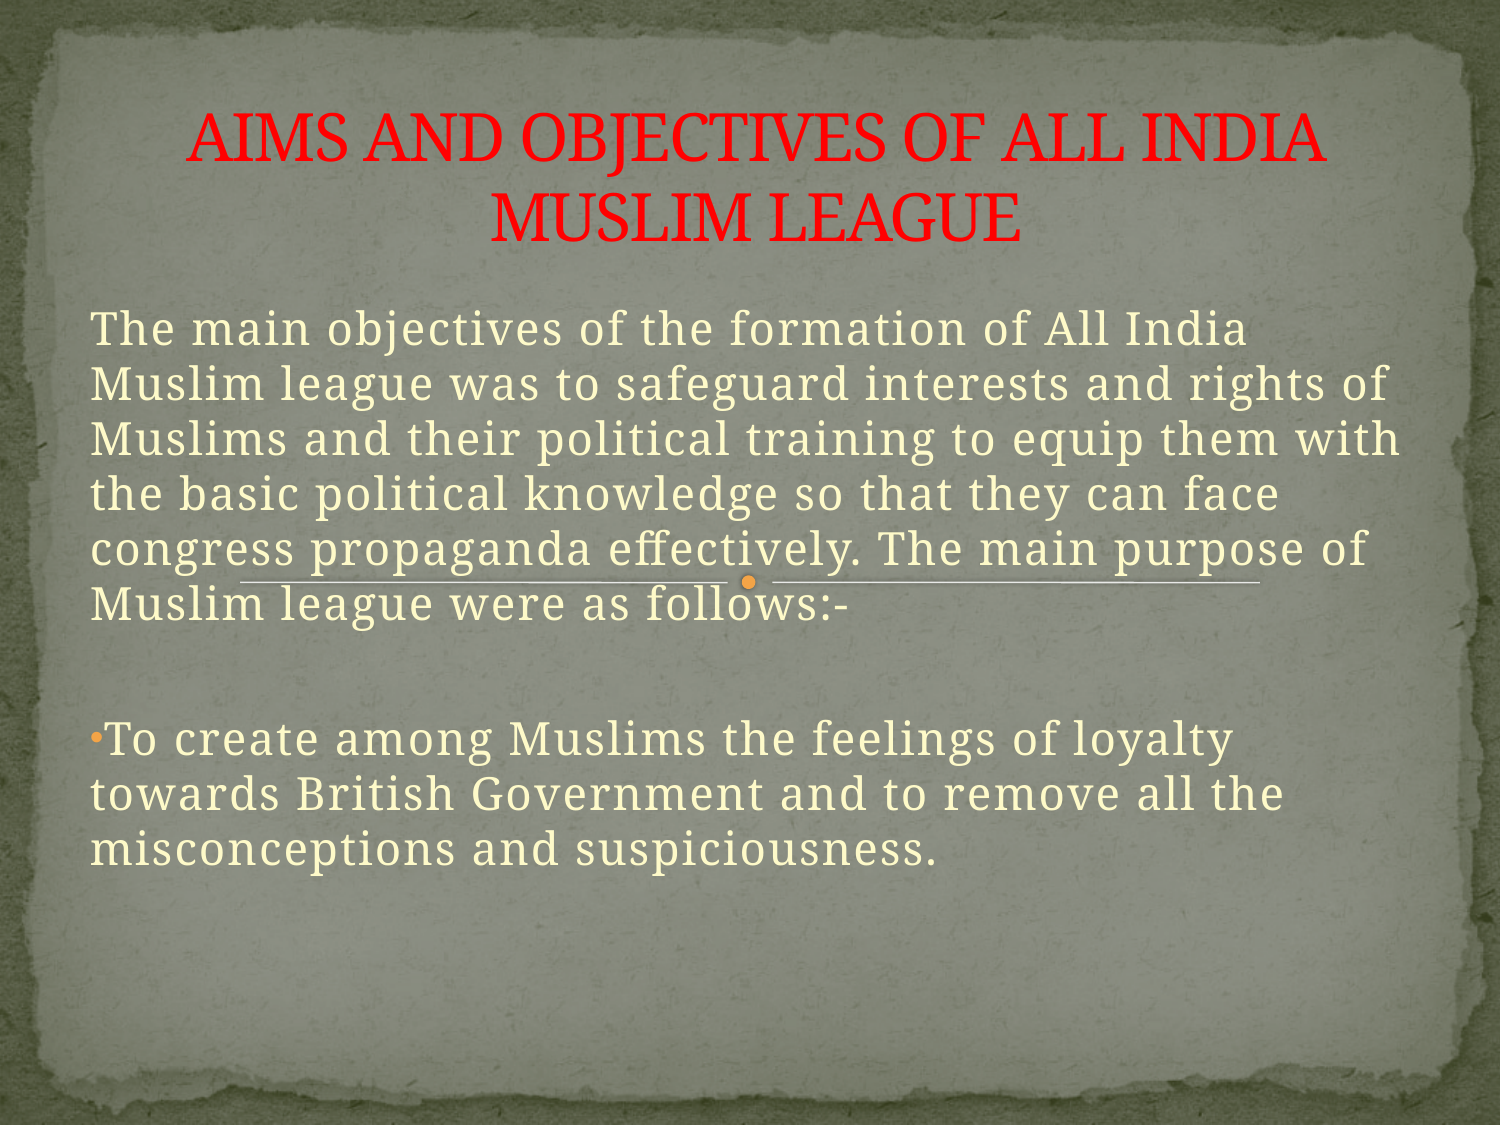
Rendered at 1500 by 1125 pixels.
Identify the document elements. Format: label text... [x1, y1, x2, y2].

subtitle The main objectives of the formation of All India Muslim league was to safeguard interests and rights of Muslims and their political training to equip them with the basic political knowledge so that they can face congress propaganda effectively. The main purpose of Muslim league were as follows:- To create among Muslims the feelings of loyalty towards British Government and to remove all the misconceptions and suspiciousness. [75, 263, 1438, 1075]
title AIMS AND OBJECTIVES OF ALL INDIA MUSLIM LEAGUE [74, 99, 1438, 263]
